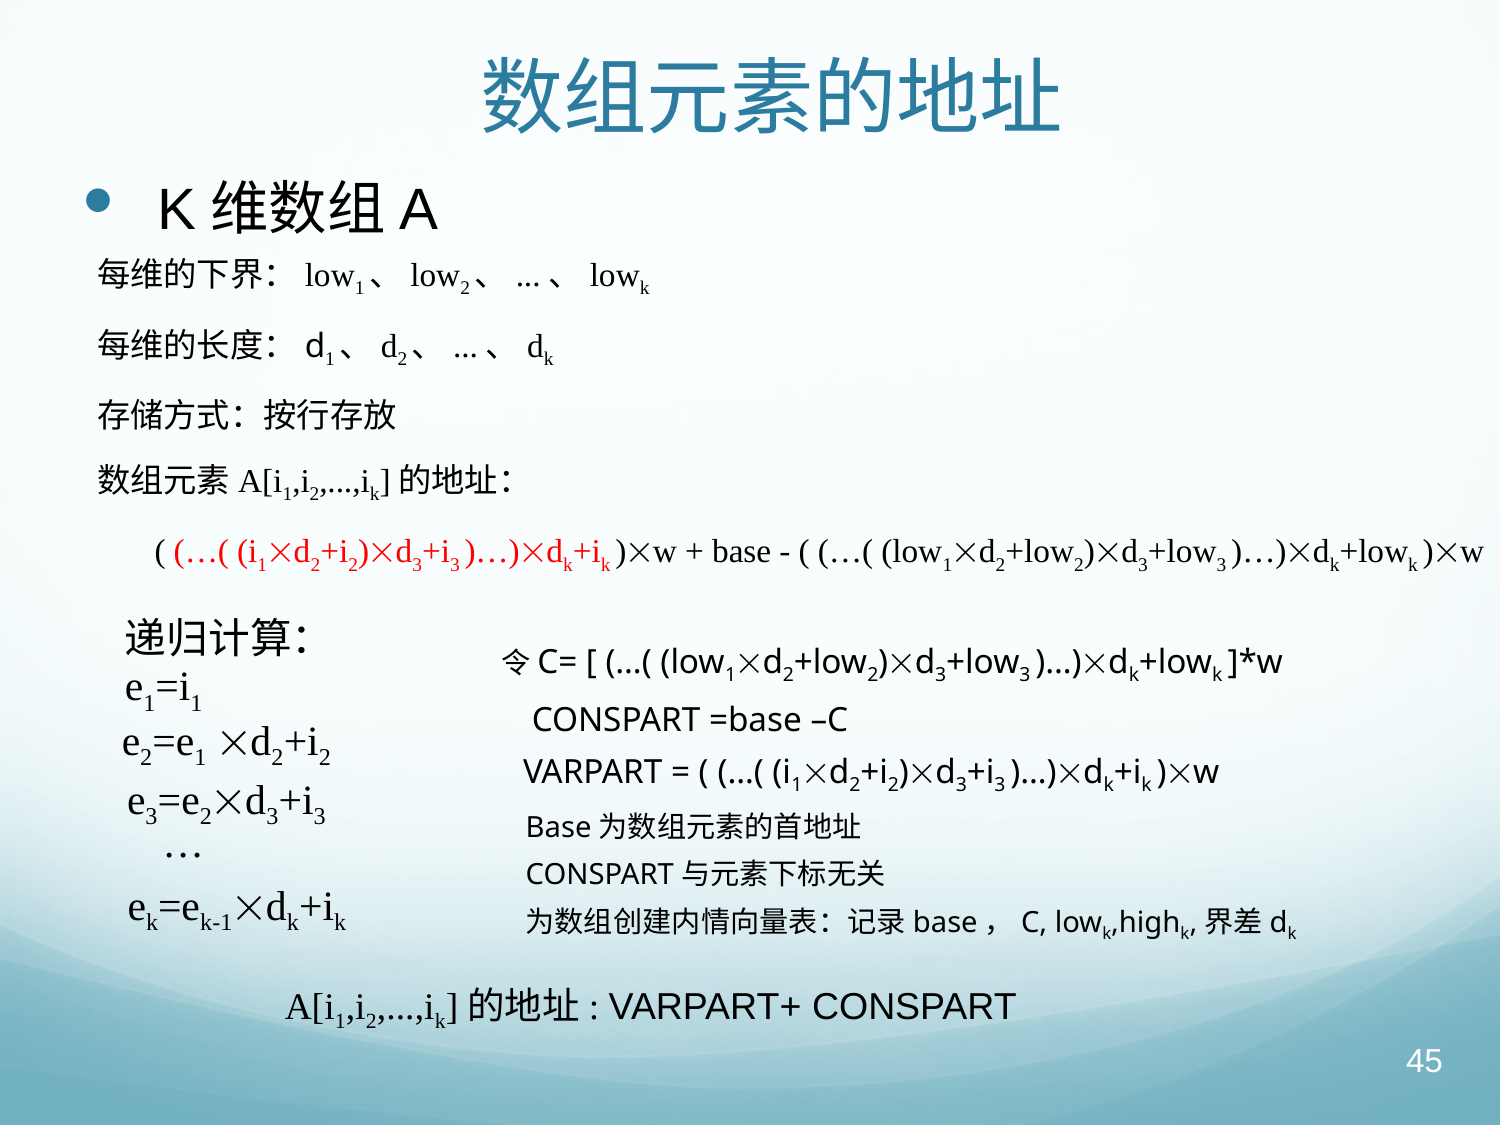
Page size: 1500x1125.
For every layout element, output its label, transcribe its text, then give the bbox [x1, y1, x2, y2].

text_box e3=e2d3+i3 [112, 765, 341, 837]
text_box 递归计算： e1=i1 [35, 618, 400, 716]
text_box 令C= [ (…( (low1d2+low2)d3+low3 )…)dk+lowk ]*w CONSPART =base –C VARPART = ( (…( (i1d2+i2)d3+i3 )…)dk+ik )w Base为数组元素的首地址 CONSPART与元素下标无关 为数组创建内情向量表：记录base，C, lowk,highk,界差dk [398, 632, 1460, 965]
text_box ek=ek-1dk+ik [112, 871, 362, 943]
text_box A[i1,i2,...,ik]的地址: VARPART+ CONSPART [270, 974, 1032, 1041]
text_box K维数组A [68, 163, 656, 251]
list 每维的下界：low1、low2、...、lowk 每维的长度：d1、d2、...、dk 存储方式：按行存放 数组元素A[i1,i2,...,ik]的地址： ( (…( (i1d2+i2)d3+i3 )…)dk+ik )w + base - ( (…( (low1d2+low2)d3+low3 )…)dk+lowk )w [82, 246, 1500, 583]
text_box … [147, 808, 398, 874]
slide_number 45 [1295, 1029, 1459, 1090]
text_box e2=e1 d2+i2 [107, 716, 346, 778]
title 数组元素的地址 [112, 0, 1432, 152]
